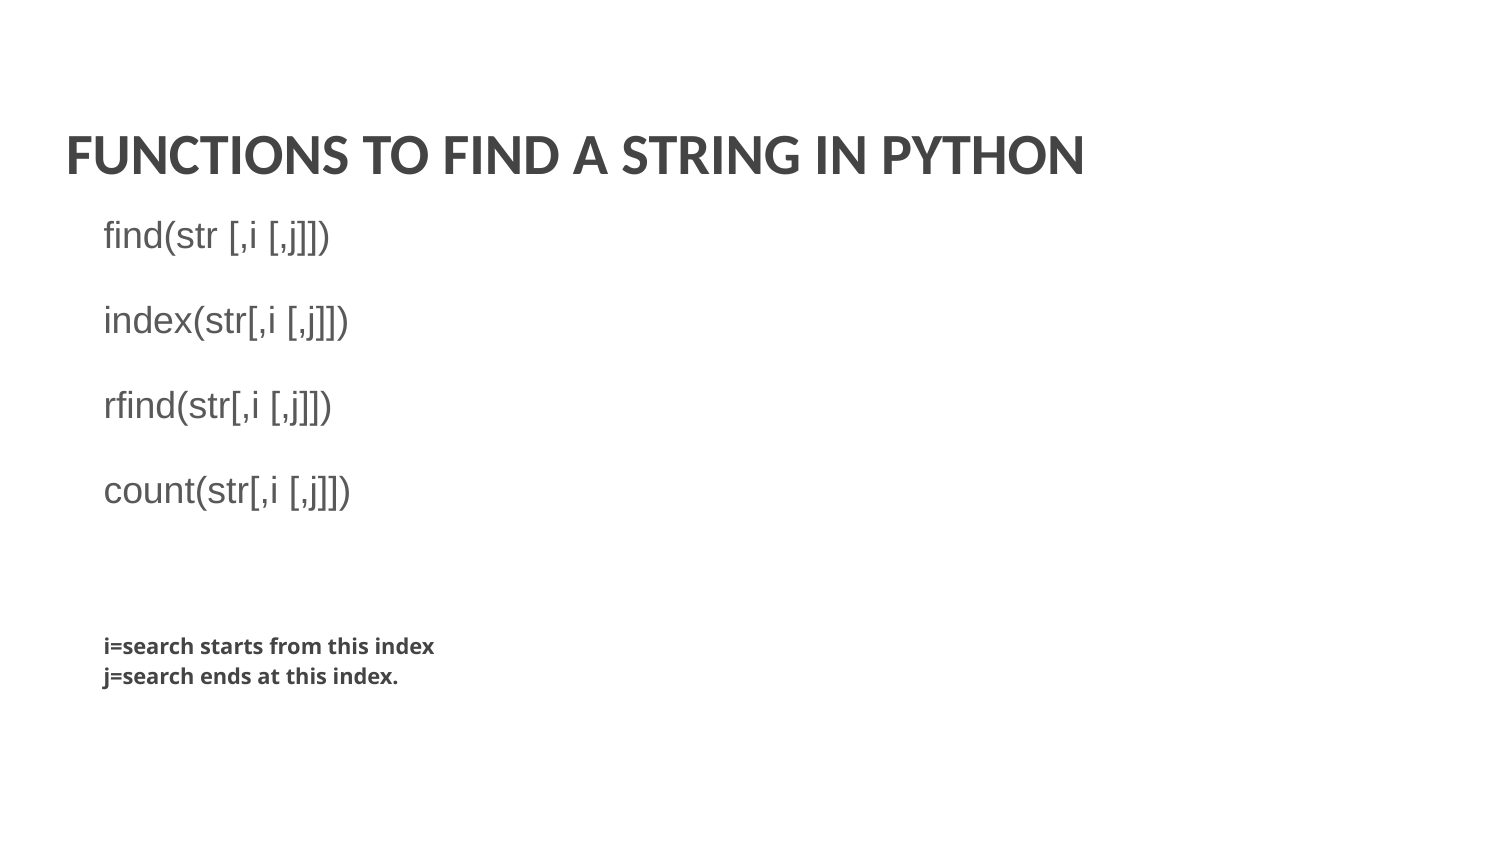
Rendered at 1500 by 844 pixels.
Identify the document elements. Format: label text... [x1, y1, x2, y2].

title FUNCTIONS TO FIND A STRING IN PYTHON [51, 72, 1449, 167]
list find(str [,i [,j]]) index(str[,i [,j]]) rfind(str[,i [,j]]) count(str[,i [,j]]) i=search starts from this index j=search ends at this index. [51, 189, 1449, 750]
